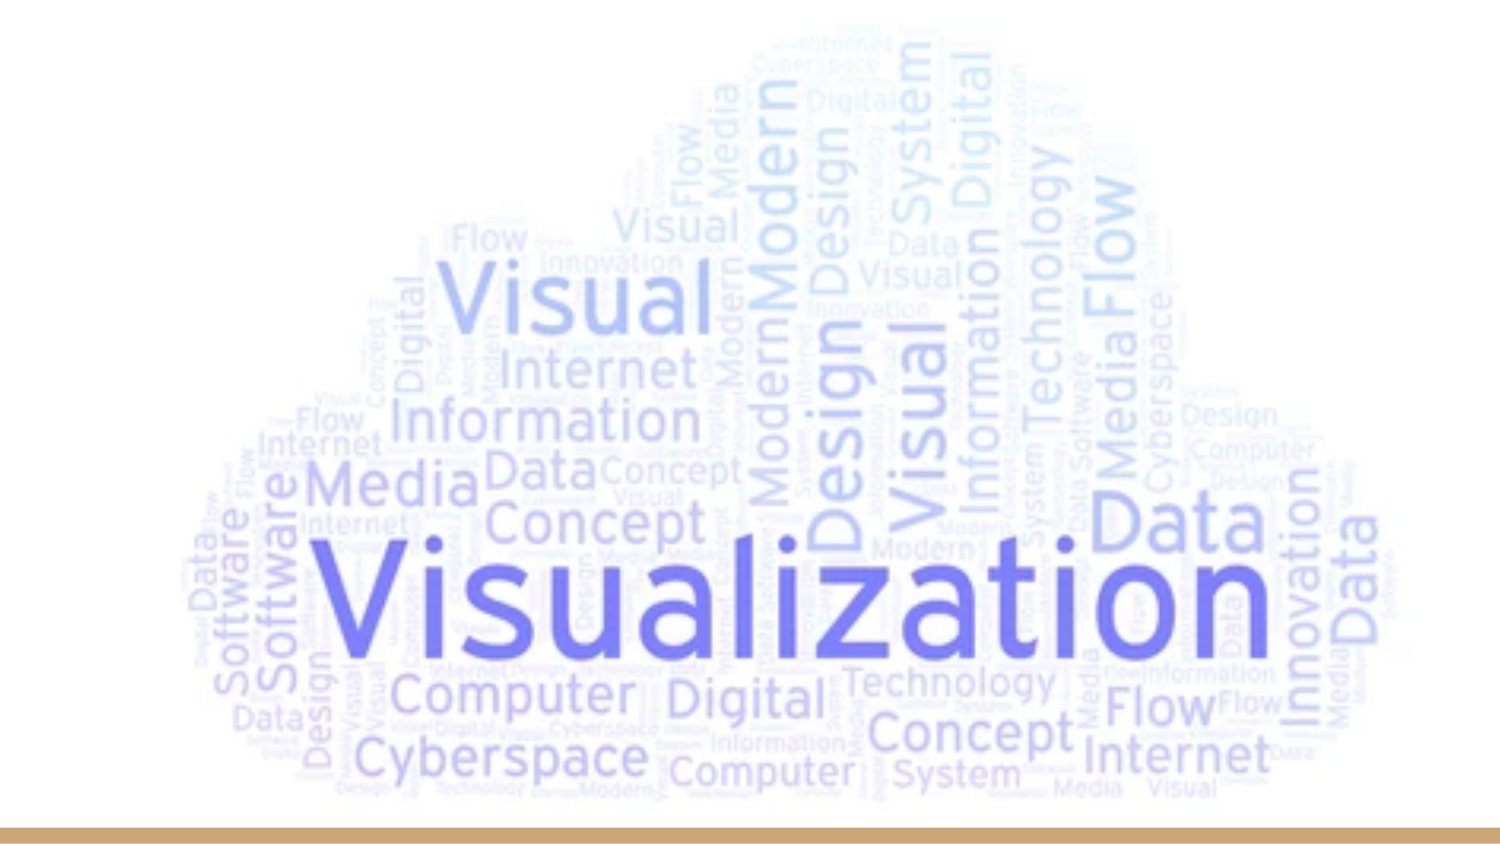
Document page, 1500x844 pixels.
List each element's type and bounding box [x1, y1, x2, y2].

picture [145, 0, 1433, 823]
